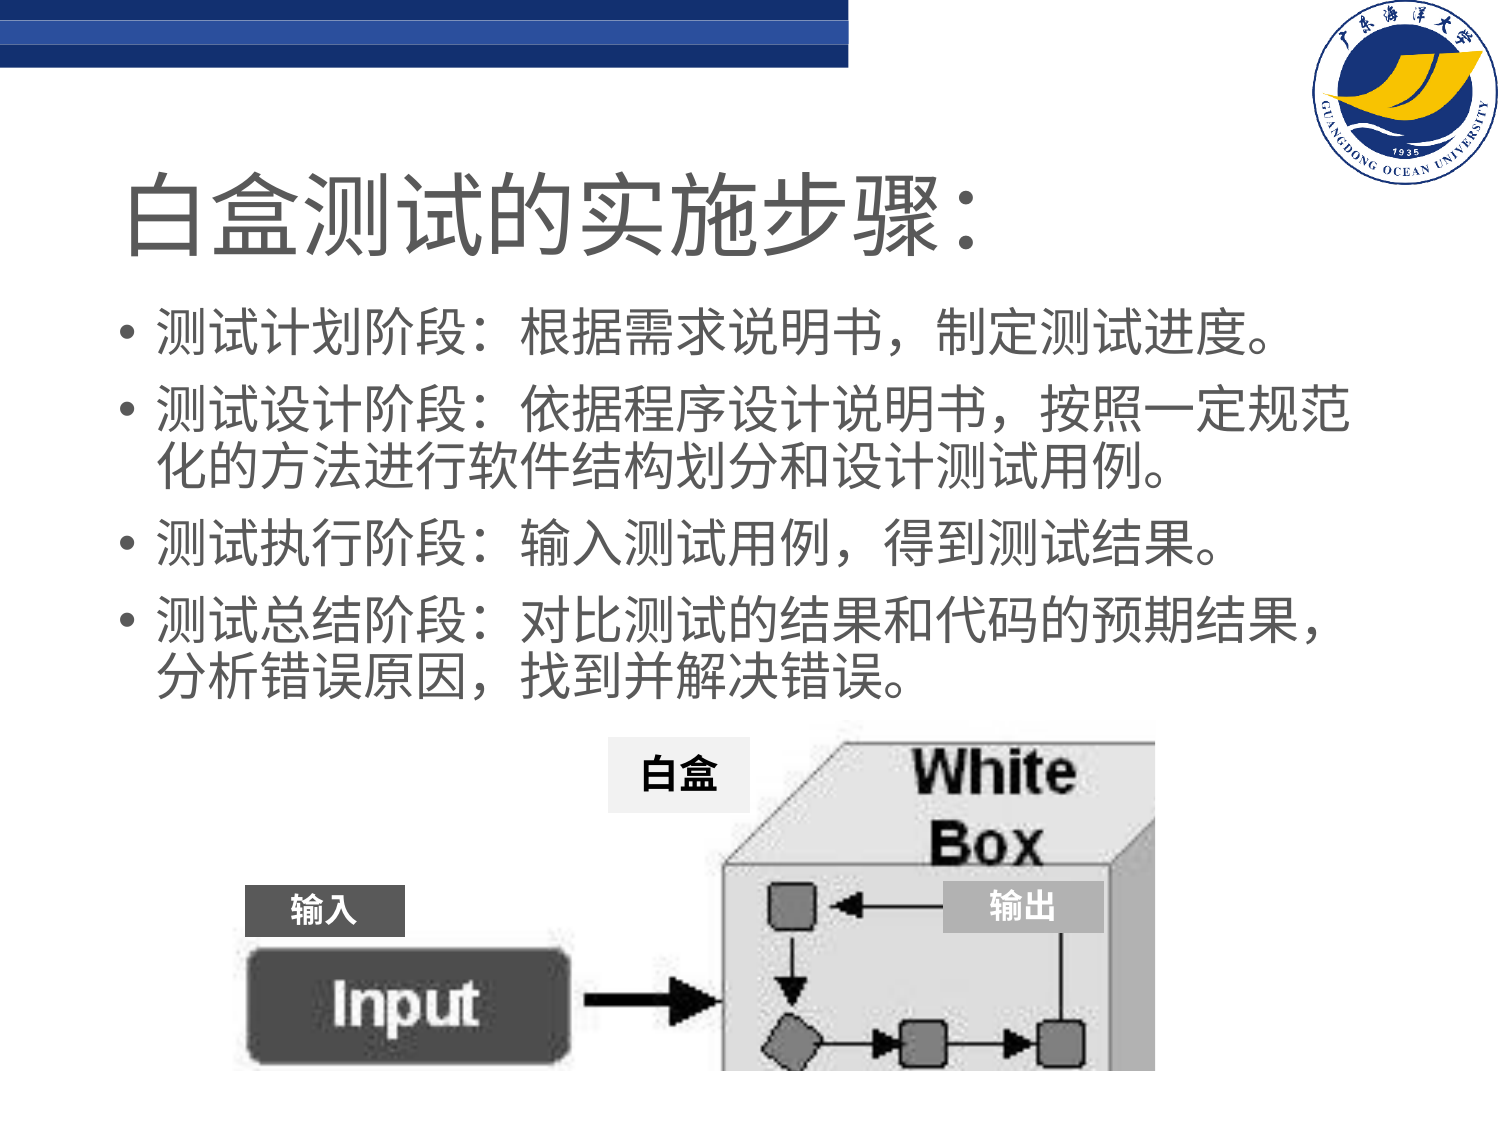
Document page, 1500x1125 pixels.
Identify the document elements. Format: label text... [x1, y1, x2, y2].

title 白盒测试的实施步骤： [103, 59, 1397, 278]
slide_number [1059, 1042, 1397, 1103]
list 测试计划阶段：根据需求说明书，制定测试进度。 测试设计阶段：依据程序设计说明书，按照一定规范化的方法进行软件结构划分和设计测试用例。 测试执行阶段：输入测试用例，得到测试结果。 测试总结阶段：对比测试的结果和代码的预期结果，分析错误原因，找到并解决错误。 [103, 299, 1397, 1014]
picture [174, 712, 1161, 1075]
picture [1312, 0, 1498, 185]
